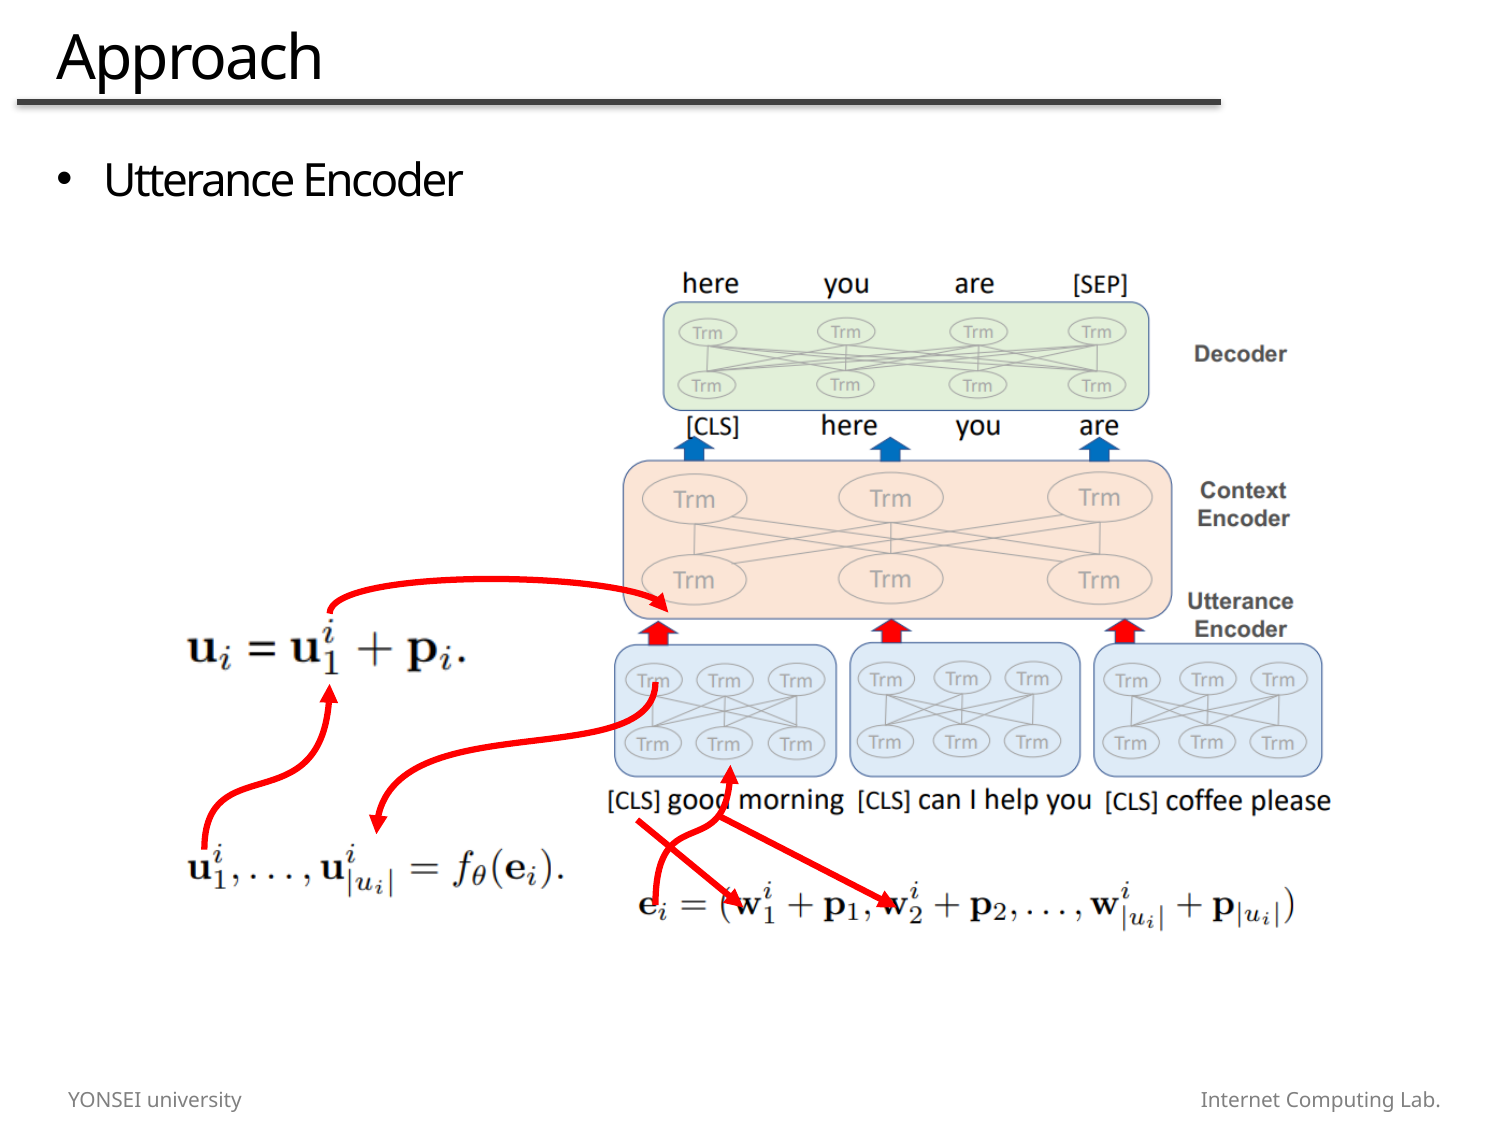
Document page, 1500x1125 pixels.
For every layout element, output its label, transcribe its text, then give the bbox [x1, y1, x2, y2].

list Utterance Encoder [41, 137, 1459, 1083]
picture [584, 266, 1347, 824]
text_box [622, 797, 764, 873]
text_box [183, 703, 350, 830]
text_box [636, 881, 713, 908]
picture [175, 833, 577, 906]
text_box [719, 815, 898, 908]
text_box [376, 681, 656, 835]
picture [181, 613, 478, 685]
picture [630, 877, 1300, 937]
title Approach [41, 19, 1459, 90]
